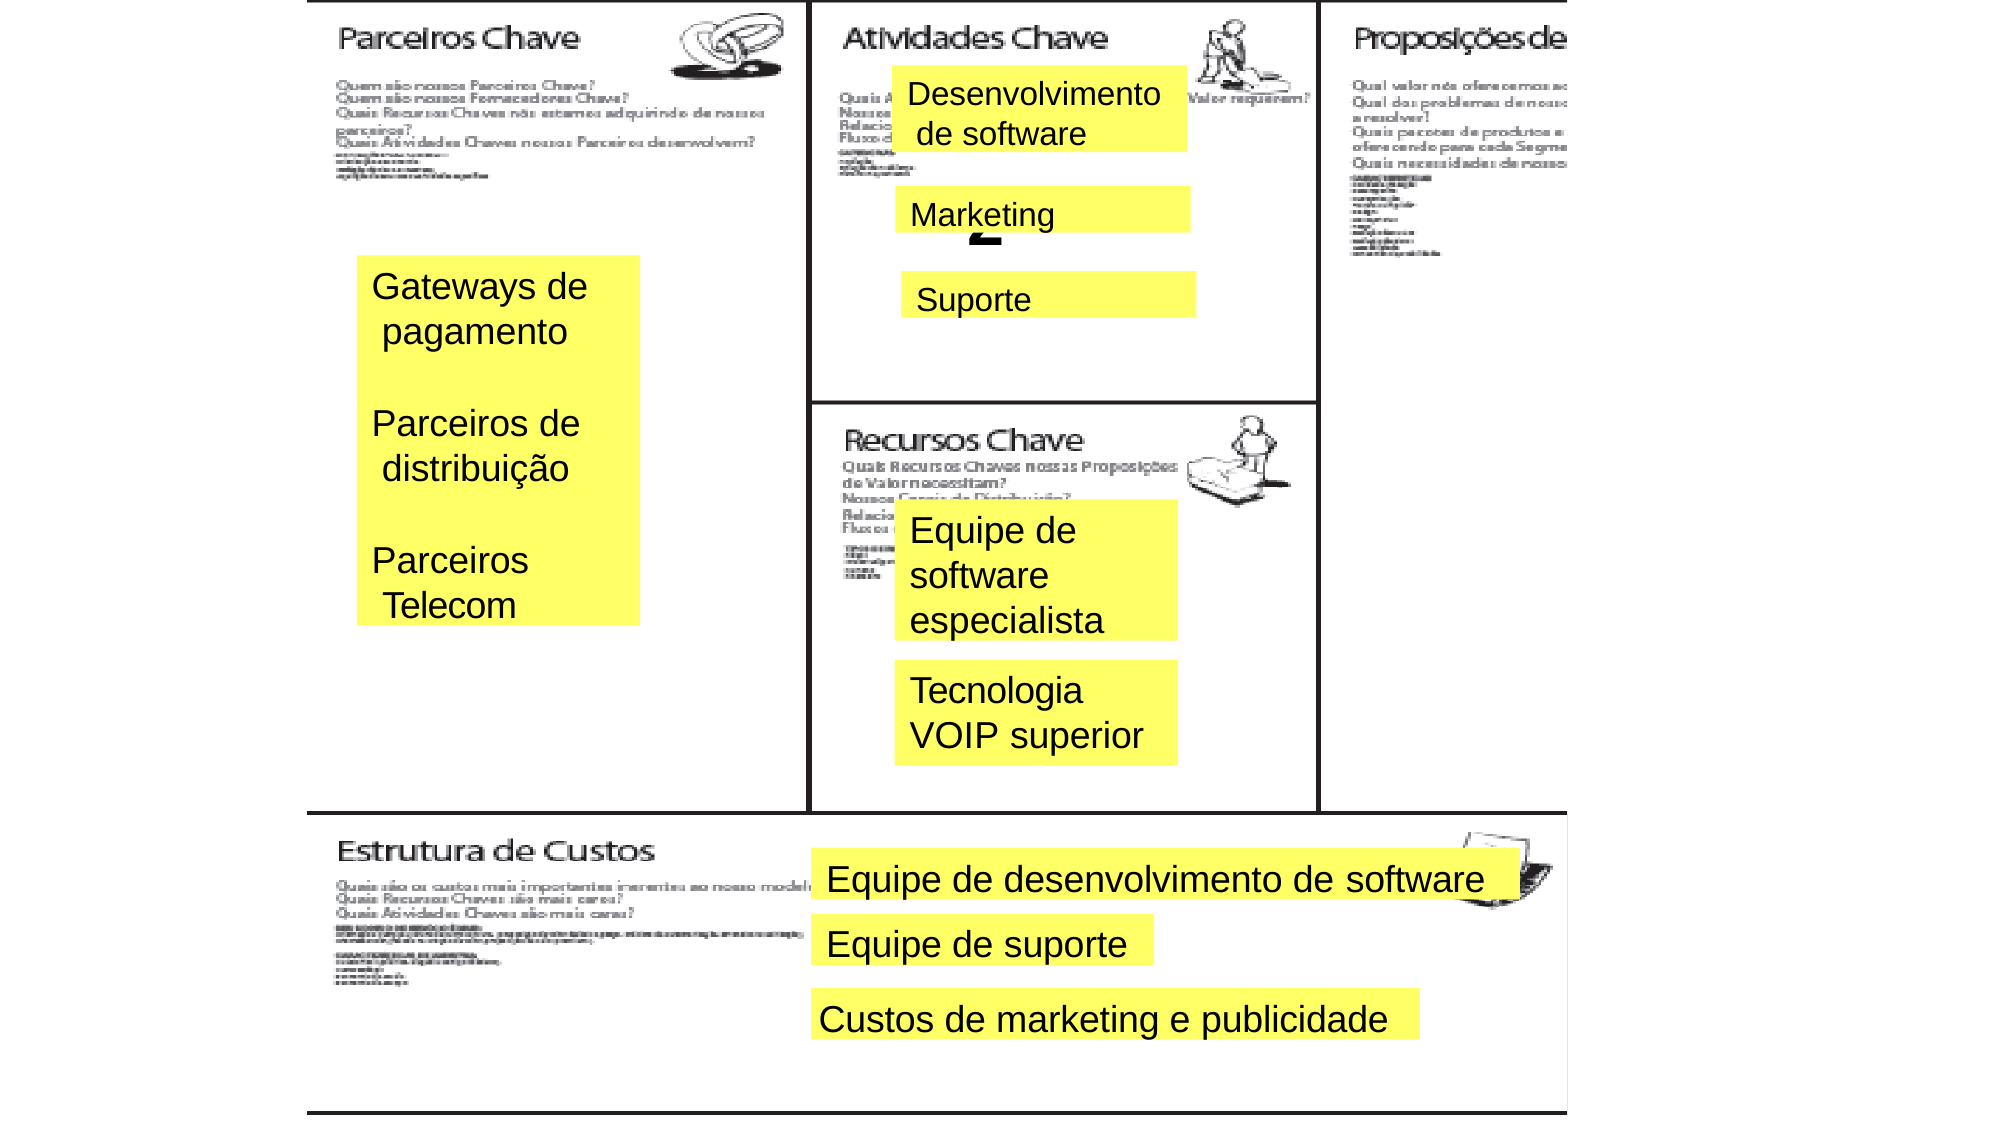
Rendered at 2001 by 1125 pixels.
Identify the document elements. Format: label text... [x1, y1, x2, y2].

text_box Equipe de software especialista [894, 499, 1179, 641]
text_box Equipe de suporte [811, 913, 1155, 966]
text_box [894, 757, 1179, 766]
text_box Tecnologia VOIP superior [894, 664, 1179, 757]
text_box [307, 0, 1568, 1115]
text_box Equipe de desenvolvimento de software [811, 847, 1520, 900]
text_box Suporte [901, 271, 1197, 318]
text_box Gateways de pagamento Parceiros de distribuição Parceiros Telecom [356, 255, 641, 626]
text_box Desenvolvimento de software [892, 65, 1188, 153]
text_box 2 [967, 233, 1006, 259]
text_box [894, 659, 1179, 664]
text_box Marketing [895, 186, 1191, 233]
text_box Custos de marketing e publicidade [811, 987, 1420, 1040]
